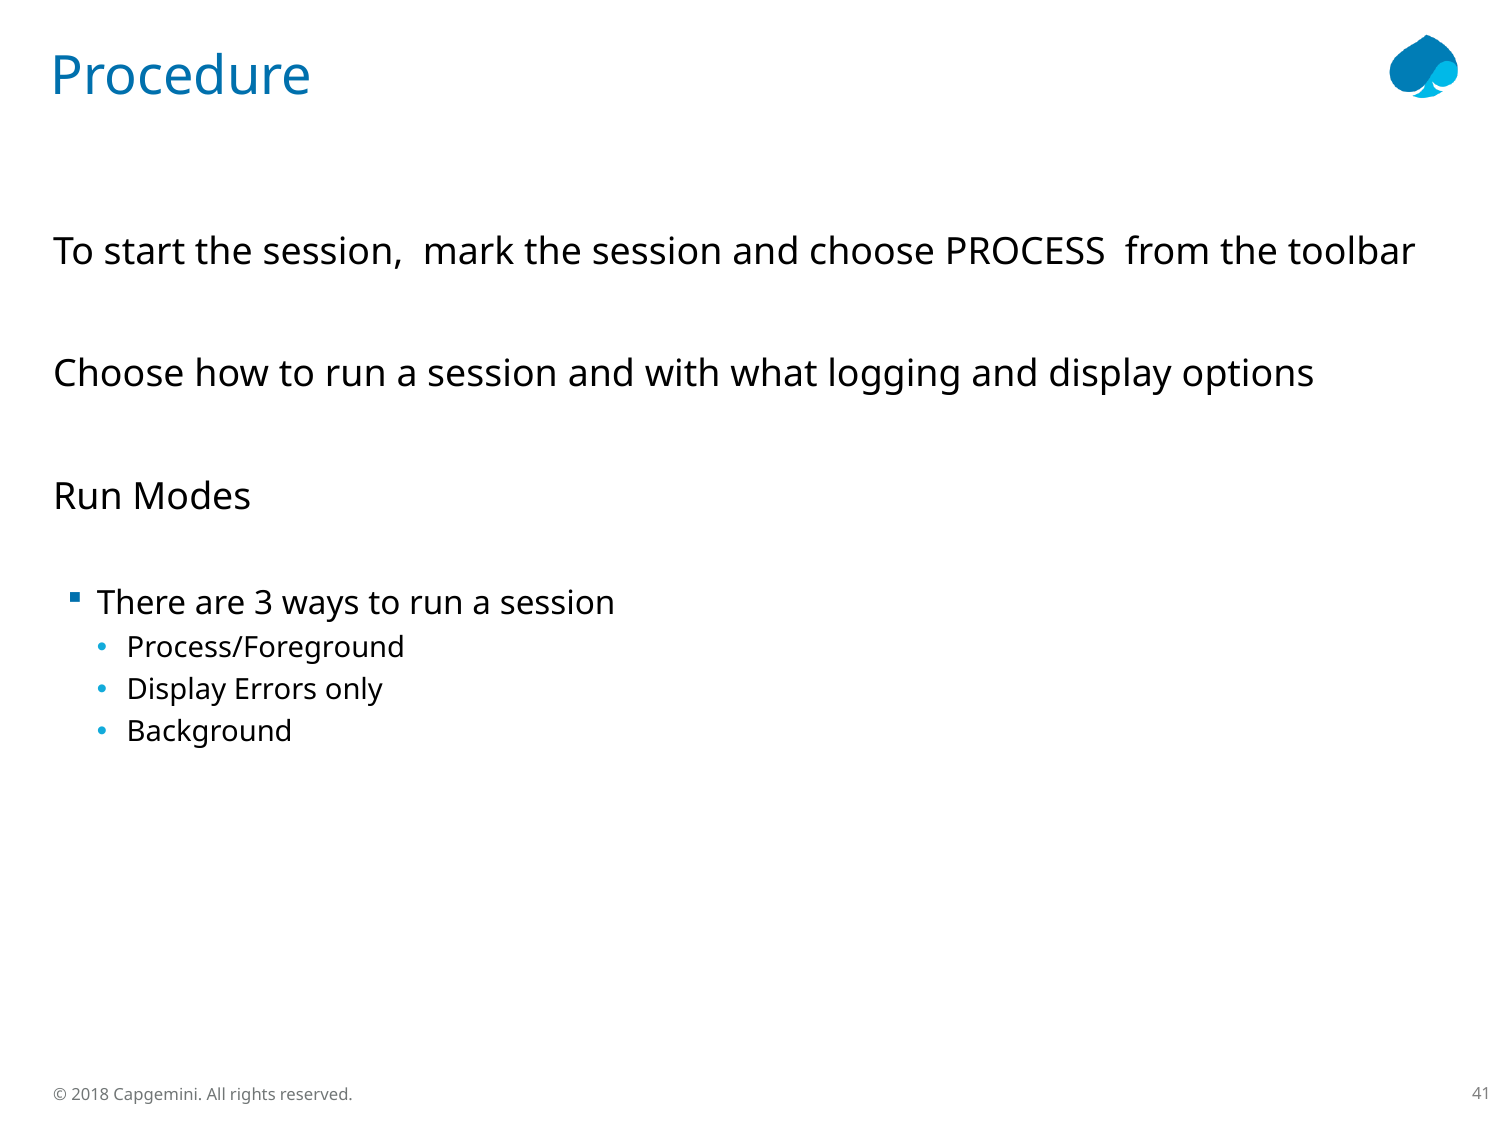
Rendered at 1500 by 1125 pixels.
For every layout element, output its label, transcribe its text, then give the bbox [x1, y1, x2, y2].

list To start the session, mark the session and choose PROCESS from the toolbar Choose how to run a session and with what logging and display options Run Modes There are 3 ways to run a session Process/Foreground Display Errors only Background [53, 231, 1447, 1035]
picture [1447, 78, 1458, 103]
title Procedure [50, 42, 1447, 184]
picture [1388, 33, 1458, 62]
